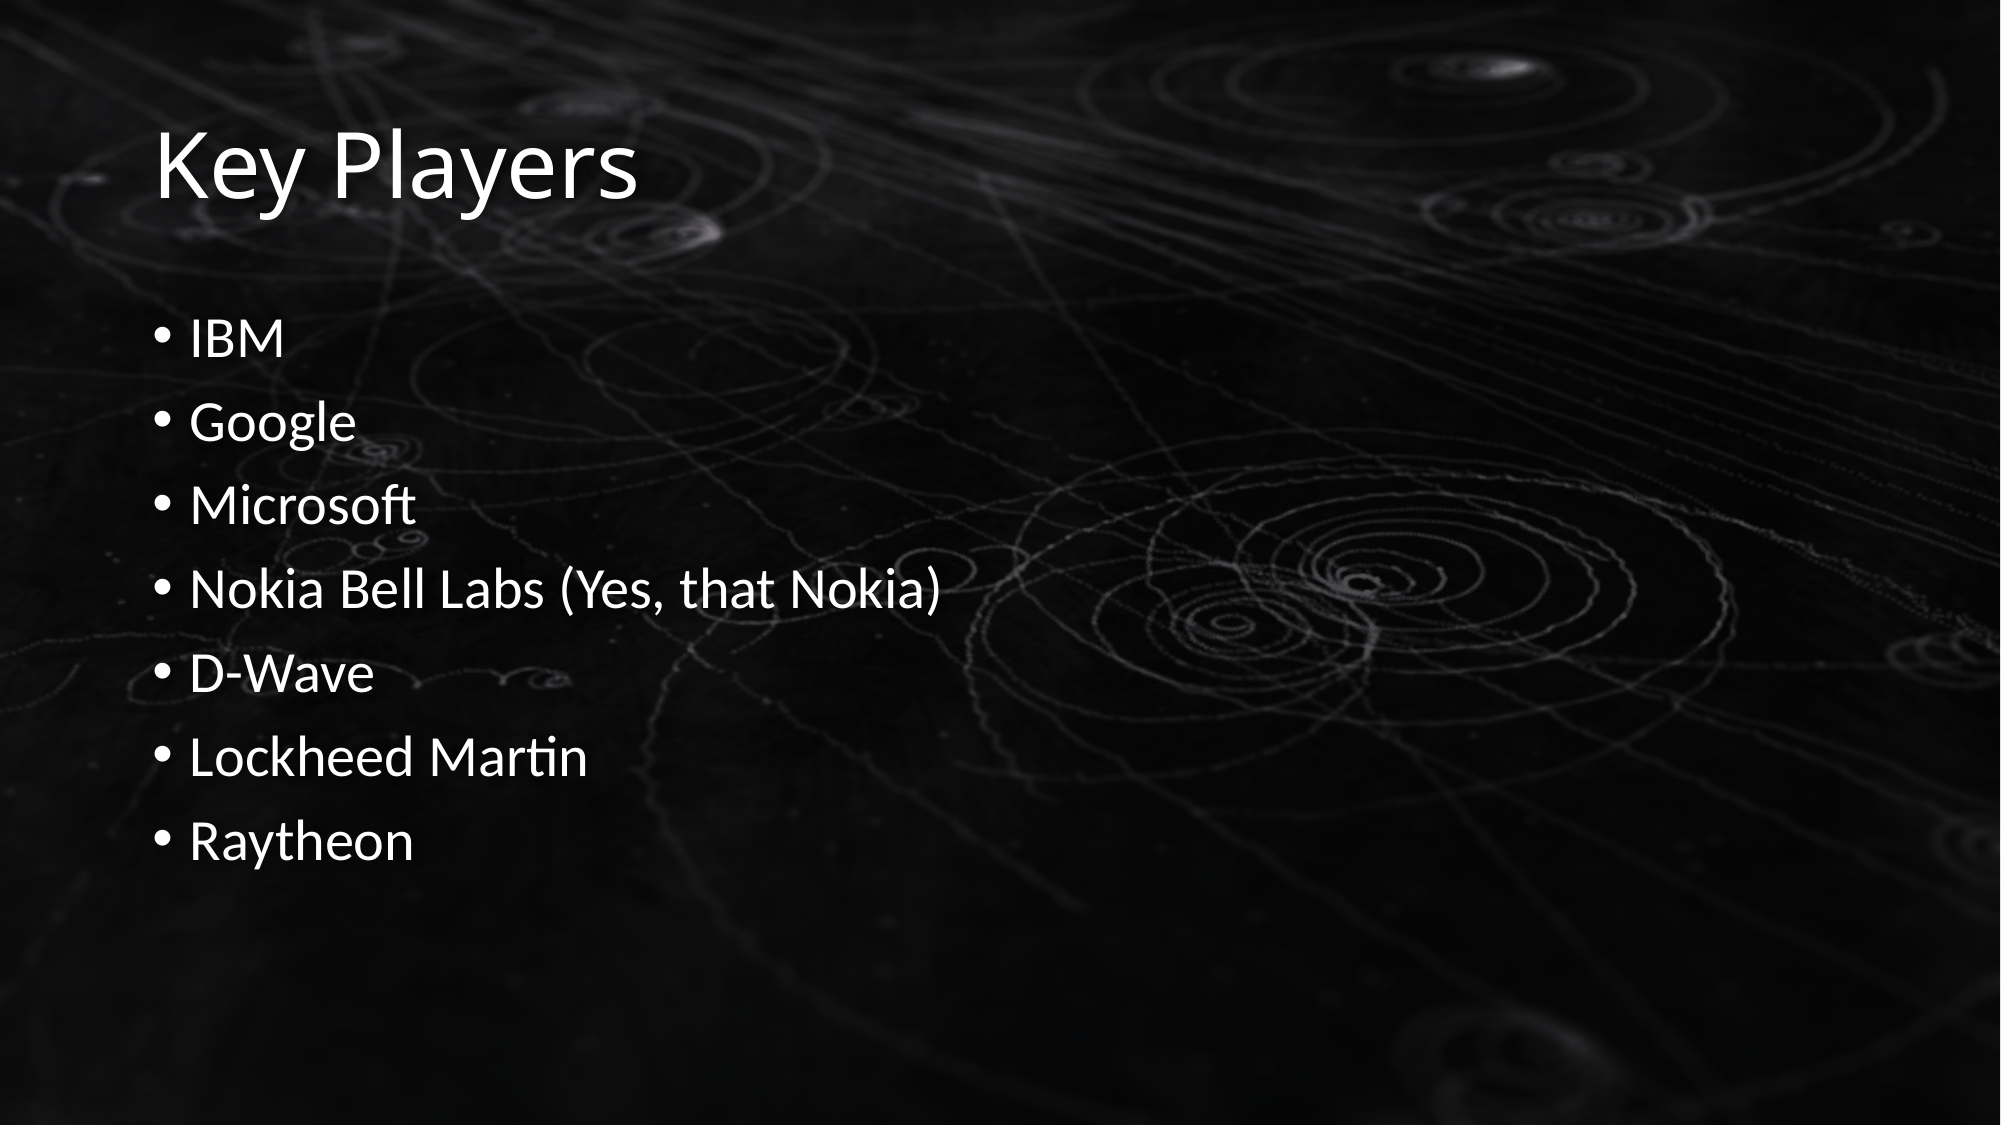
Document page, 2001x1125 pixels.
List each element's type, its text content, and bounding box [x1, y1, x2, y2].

title Key Players [137, 59, 1863, 278]
list IBM Google Microsoft Nokia Bell Labs (Yes, that Nokia) D-Wave Lockheed Martin Raytheon [137, 299, 1863, 1014]
picture [0, 0, 2001, 1125]
